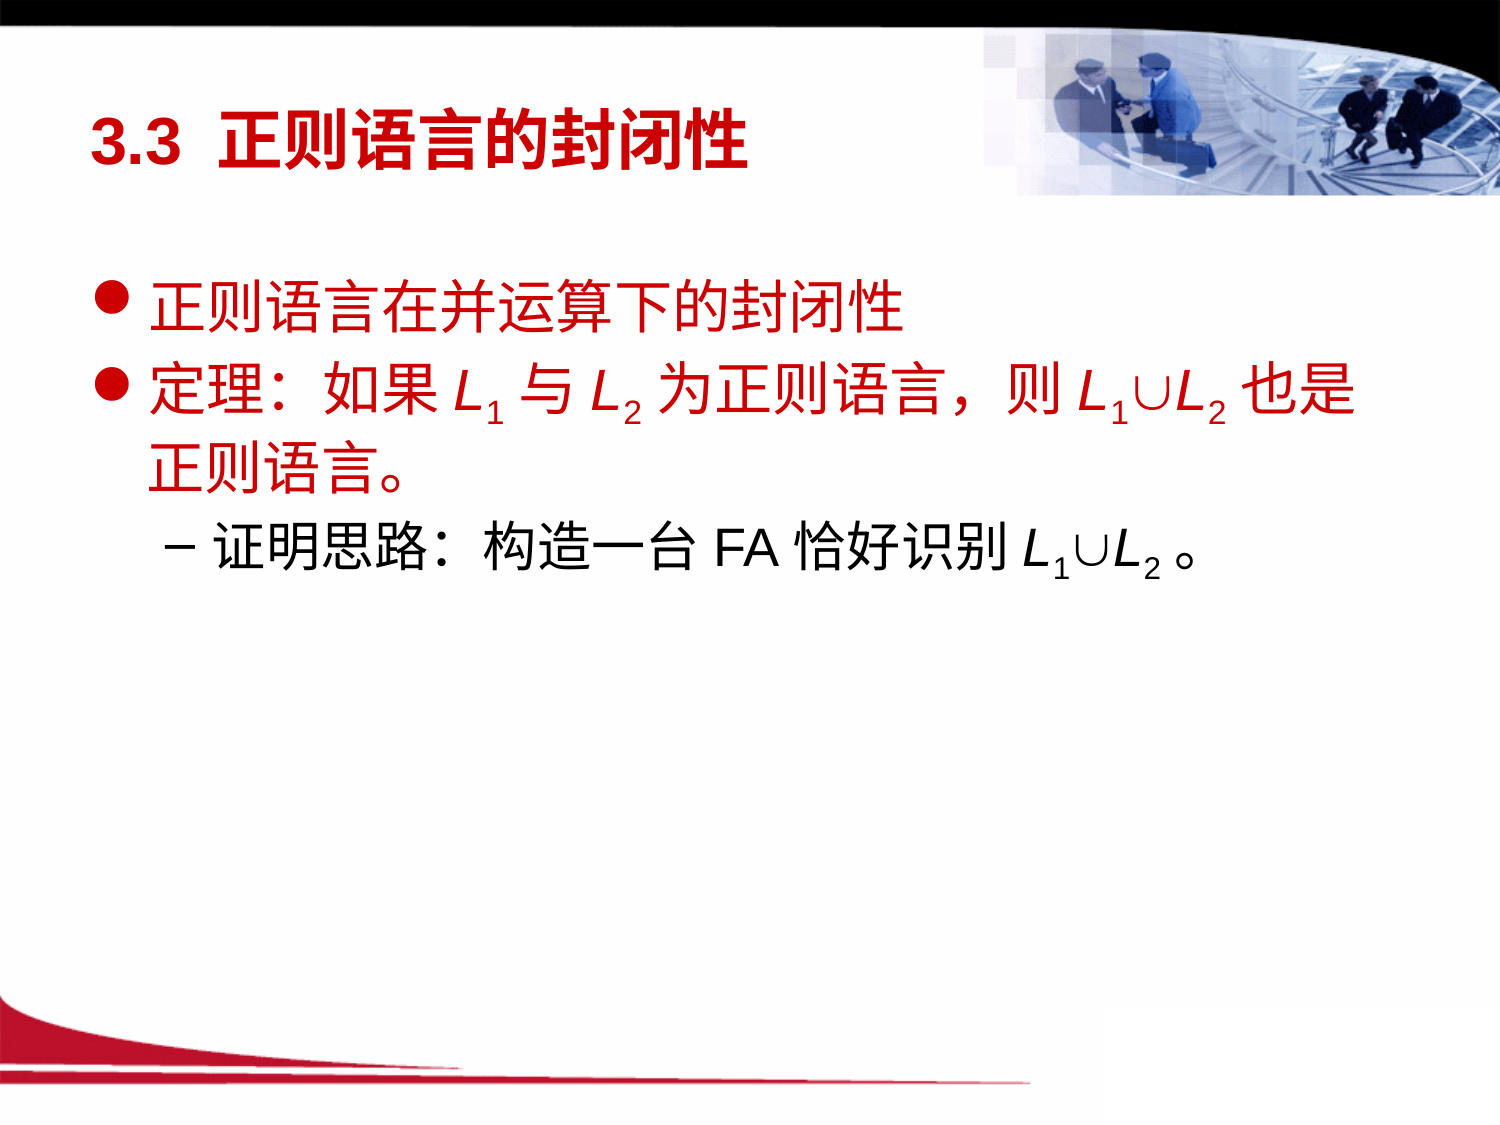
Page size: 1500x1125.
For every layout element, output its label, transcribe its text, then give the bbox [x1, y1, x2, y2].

list 正则语言在并运算下的封闭性 定理：如果L1与L2为正则语言，则L1L2也是正则语言。 证明思路：构造一台FA恰好识别L1L2。 [75, 262, 1425, 1005]
picture [0, 0, 1500, 1125]
title 3.3 正则语言的封闭性 [75, 75, 1013, 200]
